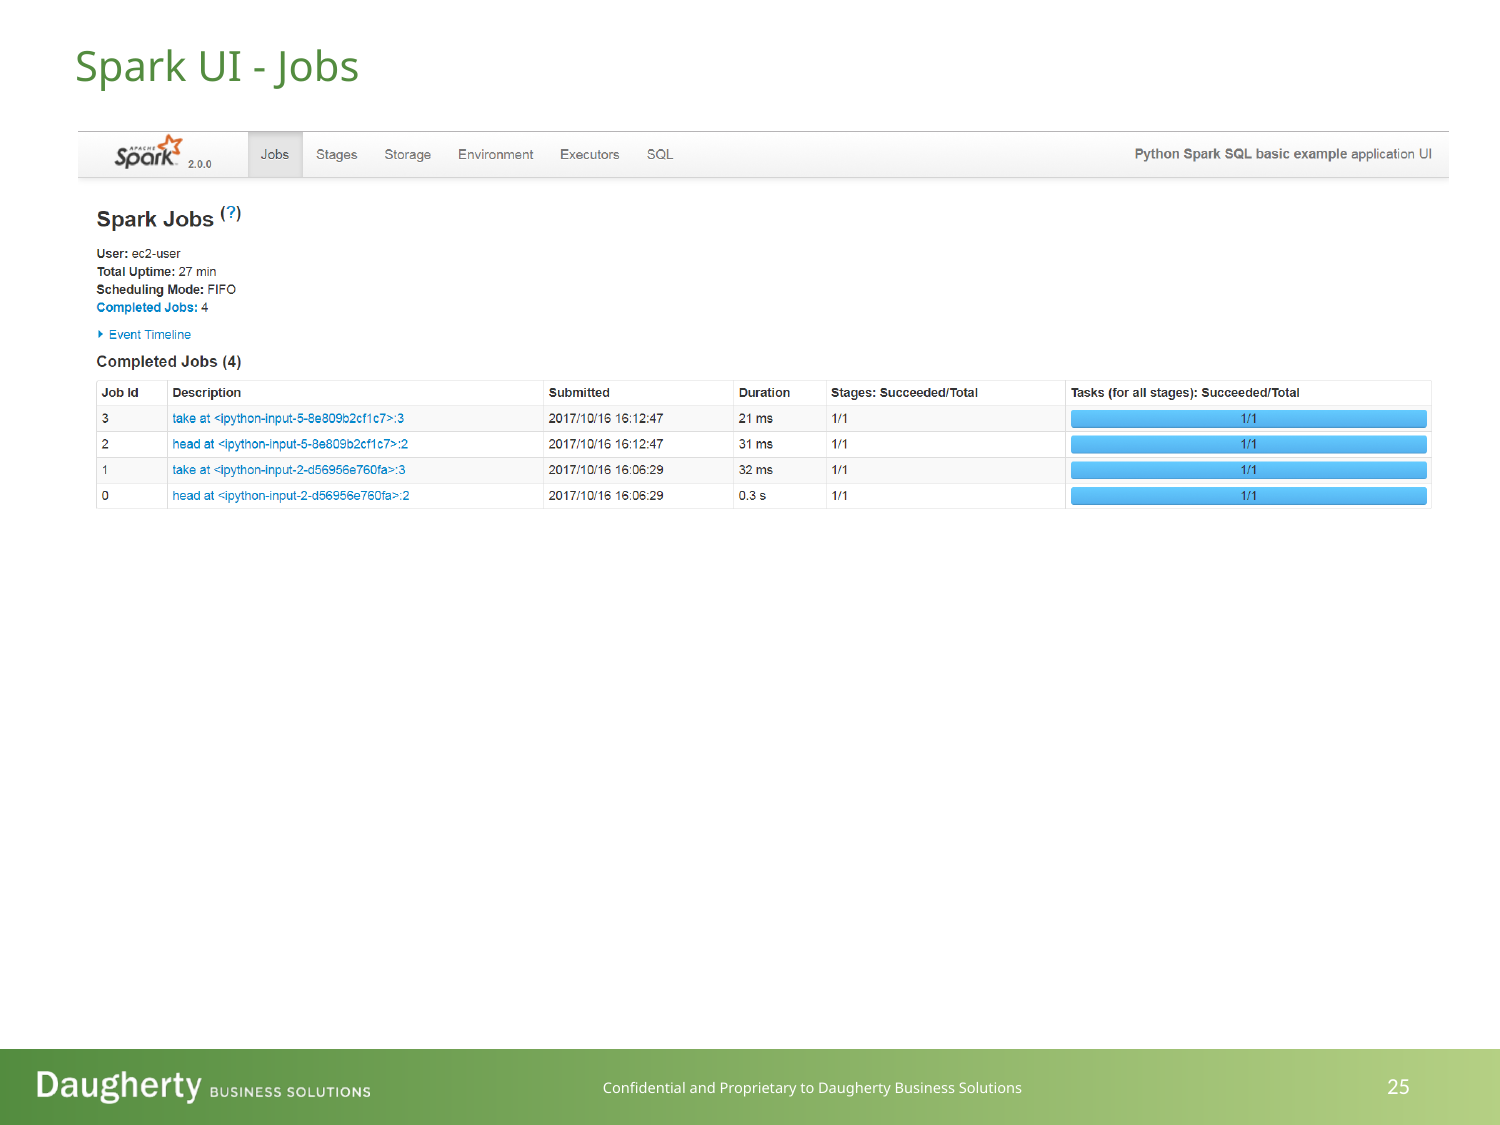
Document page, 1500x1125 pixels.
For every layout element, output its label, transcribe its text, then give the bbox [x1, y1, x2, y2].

picture [37, 1071, 370, 1104]
list Spark UI - Jobs [0, 0, 1500, 131]
slide_number 25 [1355, 1055, 1442, 1116]
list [77, 131, 1449, 766]
